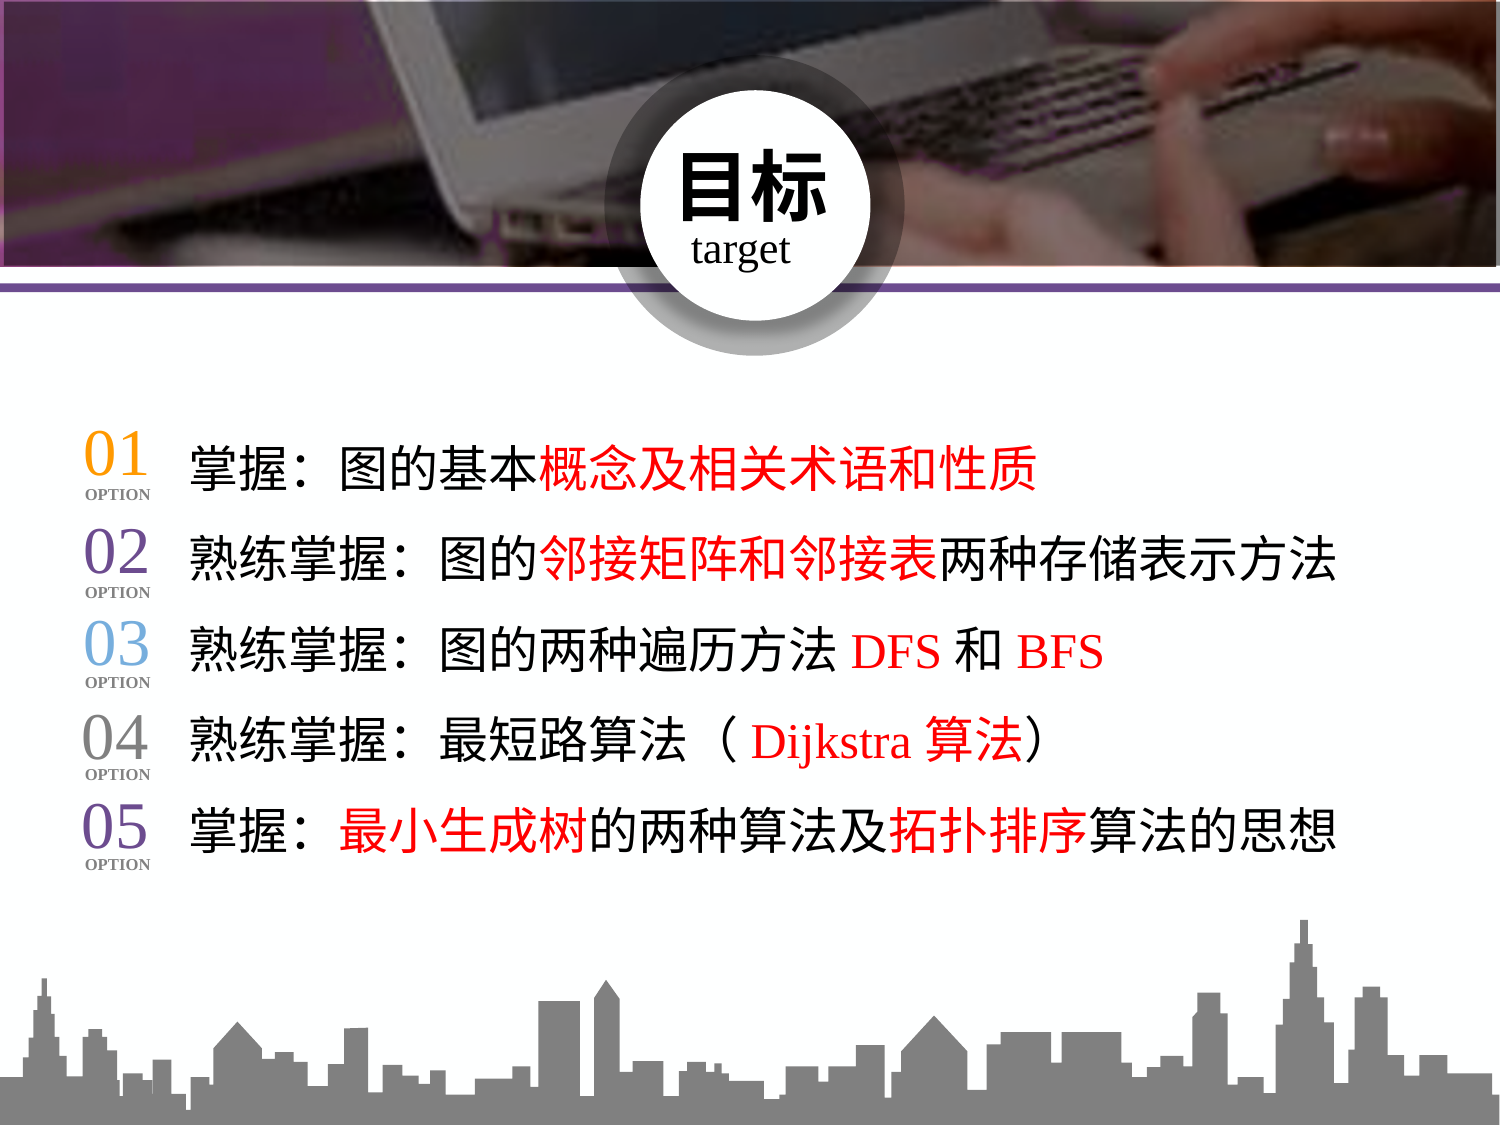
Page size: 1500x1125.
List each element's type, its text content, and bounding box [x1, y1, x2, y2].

text_box [0, 919, 1500, 1125]
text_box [604, 54, 905, 356]
text_box [908, 283, 1500, 293]
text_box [69, 781, 167, 882]
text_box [69, 597, 167, 691]
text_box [69, 506, 167, 597]
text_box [69, 692, 167, 780]
text_box [0, 283, 599, 293]
picture [0, 0, 1497, 268]
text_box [69, 408, 167, 505]
text_box 掌握：图的基本概念及相关术语和性质 熟练掌握：图的邻接矩阵和邻接表两种存储表示方法 熟练掌握：图的两种遍历方法DFS和BFS 熟练掌握：最短路算法（Dijkstra算法） 掌握：最小生成树的两种算法及拓扑排序算法的思想 [173, 411, 1459, 867]
